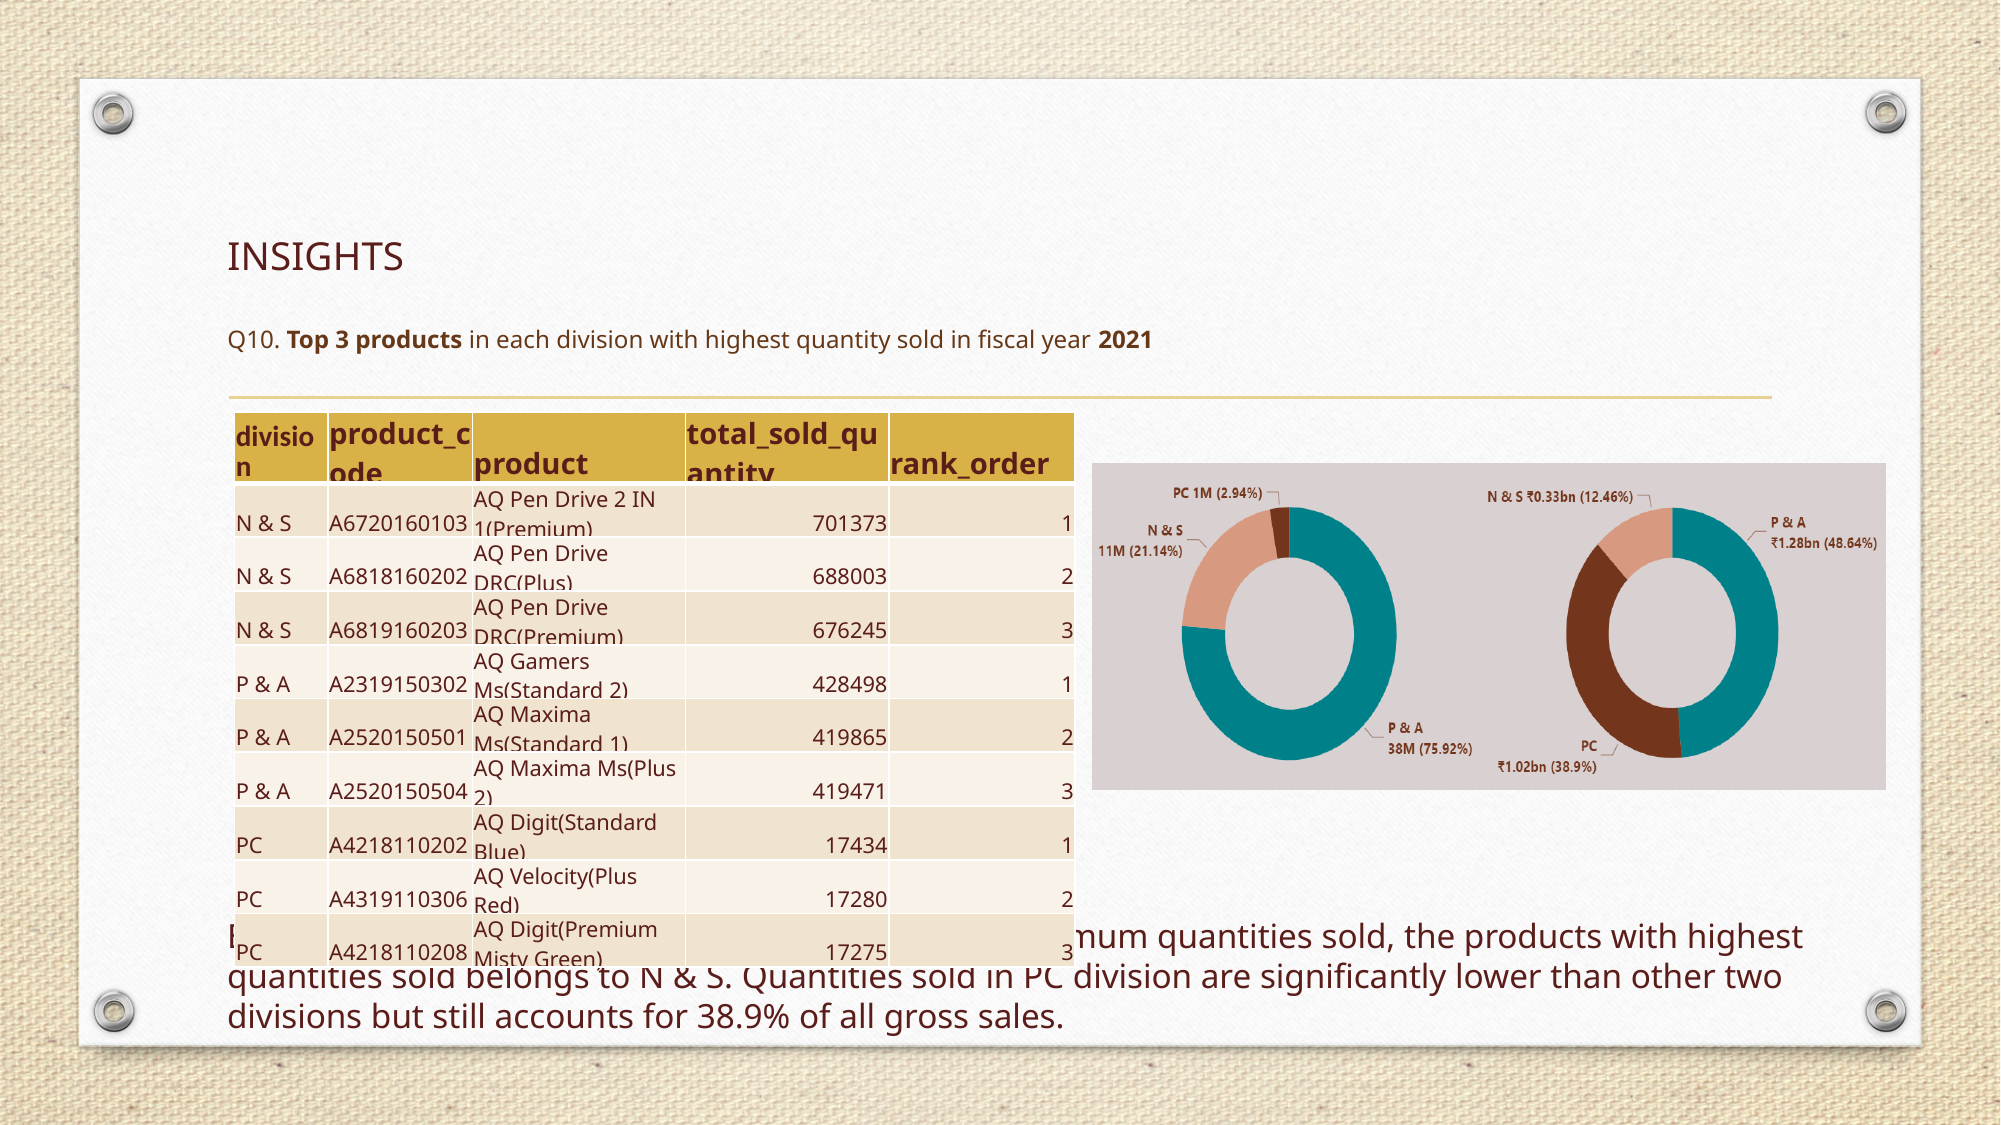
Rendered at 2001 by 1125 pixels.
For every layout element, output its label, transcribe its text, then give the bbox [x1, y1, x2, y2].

table_cell A4218110202 [329, 807, 472, 859]
table_cell 676245 [686, 592, 888, 644]
table_header rank_order [890, 413, 1074, 481]
table_cell 17280 [686, 861, 888, 913]
table_cell 17275 [686, 914, 888, 966]
table_cell P & A [235, 646, 327, 698]
table_cell 419471 [686, 753, 888, 805]
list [1092, 462, 1886, 790]
table_cell P & A [235, 699, 327, 751]
table_cell 428498 [686, 646, 888, 698]
table_header product [473, 413, 685, 481]
table_cell N & S [235, 538, 327, 590]
table_header division [235, 413, 327, 481]
table_cell A4218110208 [329, 914, 472, 966]
table_cell 2 [890, 538, 1074, 590]
table_cell AQ Pen Drive DRC(Plus) [473, 538, 685, 590]
table_cell AQ Digit(Premium Misty Green) [473, 914, 685, 966]
table_cell N & S [235, 486, 327, 536]
table_cell AQ Pen Drive 2 IN 1(Premium) [473, 486, 685, 536]
table_cell A4319110306 [329, 861, 472, 913]
table_cell AQ Maxima Ms(Standard 1) [473, 699, 685, 751]
table_header product_code [329, 413, 472, 481]
table_cell AQ Velocity(Plus Red) [473, 861, 685, 913]
table_cell AQ Digit(Standard Blue) [473, 807, 685, 859]
table_cell A2319150302 [329, 646, 472, 698]
table_cell A6720160103 [329, 486, 472, 536]
table_cell 701373 [686, 486, 888, 536]
table_cell 1 [890, 807, 1074, 859]
table_cell A6818160202 [329, 538, 472, 590]
table_cell 2 [890, 699, 1074, 751]
text_box Even though P & A accounts for the division with maximum quantities sold, the products with highest quantities sold belongs to N & S. Quantities sold in PC division are significantly lower than other two divisions but still accounts for 38.9% of all gross sales. [212, 908, 1938, 1043]
table_cell 3 [890, 914, 1074, 966]
table_cell AQ Pen Drive DRC(Premium) [473, 592, 685, 644]
table_cell 2 [890, 861, 1074, 913]
picture [0, 0, 2001, 1125]
table_cell AQ Maxima Ms(Plus 2) [473, 753, 685, 805]
table_cell 1 [890, 486, 1074, 536]
table_cell 17434 [686, 807, 888, 859]
title INSIGHTS Q10. Top 3 products in each division with highest quantity sold in fiscal year 2021 [212, 177, 1788, 392]
table_cell A2520150504 [329, 753, 472, 805]
table_cell AQ Gamers Ms(Standard 2) [473, 646, 685, 698]
table_cell A2520150501 [329, 699, 472, 751]
table_cell 419865 [686, 699, 888, 751]
table_cell PC [235, 861, 327, 913]
table_cell 1 [890, 646, 1074, 698]
table_cell 688003 [686, 538, 888, 590]
table_cell N & S [235, 592, 327, 644]
table_cell PC [235, 807, 327, 859]
table_header total_sold_quantity [686, 413, 888, 481]
table_cell 3 [890, 753, 1074, 805]
table_cell P & A [235, 753, 327, 805]
table_cell A6819160203 [329, 592, 472, 644]
table_cell 3 [890, 592, 1074, 644]
table_cell PC [235, 914, 327, 966]
